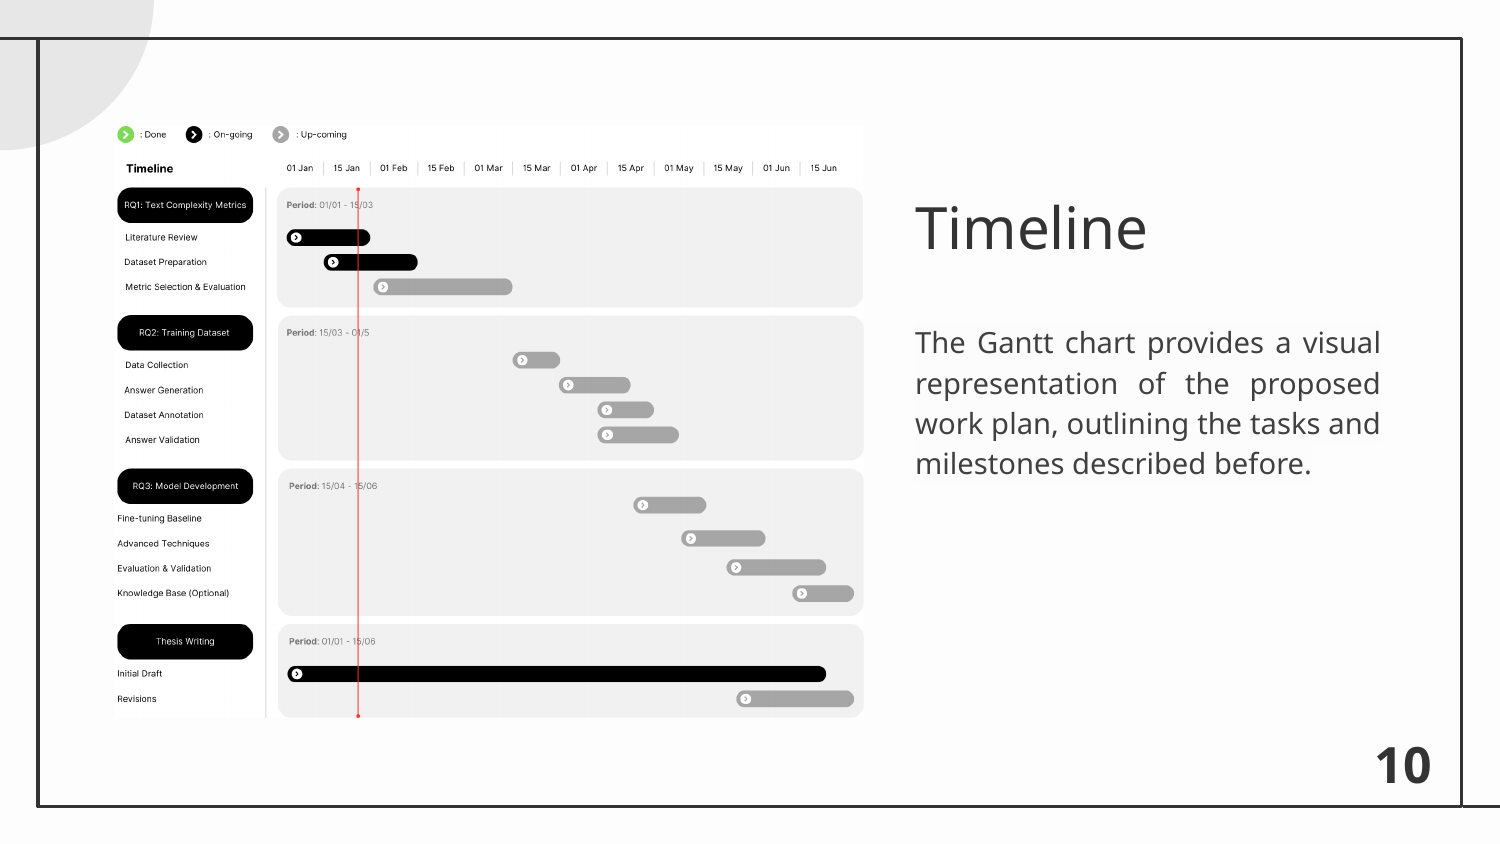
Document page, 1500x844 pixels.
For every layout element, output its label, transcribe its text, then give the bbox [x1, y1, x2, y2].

title Timeline [900, 170, 1204, 277]
slide_number ‹#› [1354, 718, 1452, 796]
picture [114, 125, 864, 718]
subtitle The Gantt chart provides a visual representation of the proposed work plan, outlining the tasks and milestones described before. [900, 304, 1397, 621]
